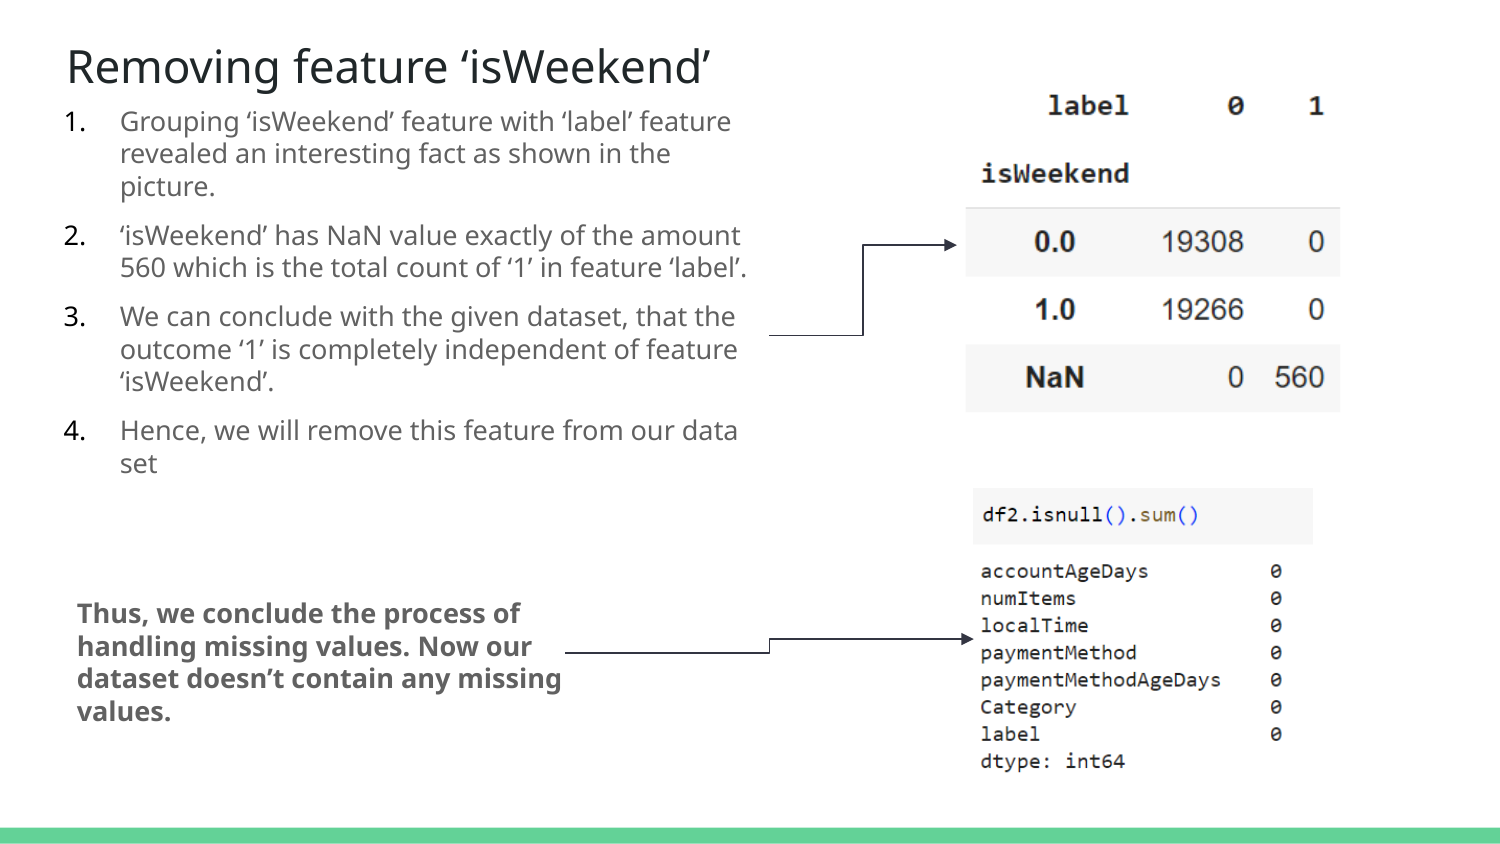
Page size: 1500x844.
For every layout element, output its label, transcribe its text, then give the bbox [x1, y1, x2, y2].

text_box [564, 638, 975, 654]
picture [956, 69, 1360, 421]
title Removing feature ‘isWeekend’ [51, 23, 1449, 117]
text_box Thus, we conclude the process of handling missing values. Now our dataset doesn’t contain any missing values. [23, 596, 578, 758]
text_box Grouping ‘isWeekend’ feature with ‘label’ feature revealed an interesting fact as shown in the picture. ‘isWeekend’ has NaN value exactly of the amount 560 which is the total count of ‘1’ in feature ‘label’. We can conclude with the given dataset, that the outcome ‘1’ is completely independent of feature ‘isWeekend’. Hence, we will remove this feature from our data set [9, 103, 750, 560]
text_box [769, 244, 958, 336]
picture [973, 488, 1313, 790]
